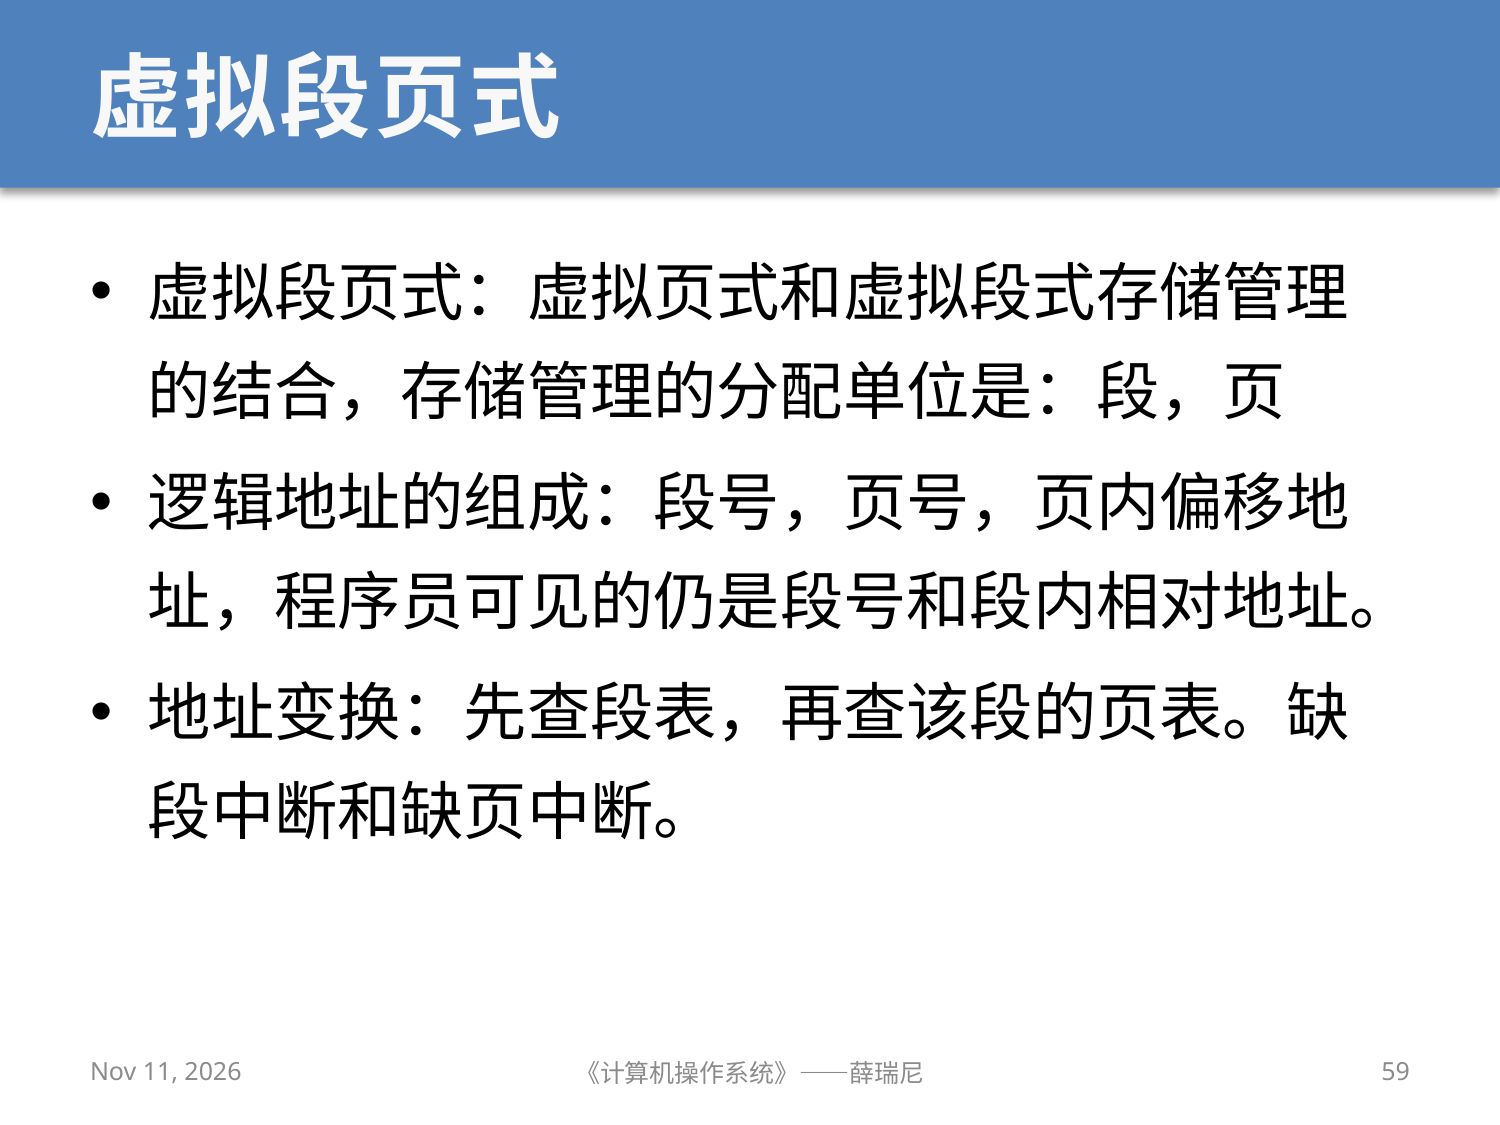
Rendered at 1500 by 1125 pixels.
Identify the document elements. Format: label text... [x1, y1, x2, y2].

list 虚拟段页式：虚拟页式和虚拟段式存储管理的结合，存储管理的分配单位是：段，页 逻辑地址的组成：段号，页号，页内偏移地址，程序员可见的仍是段号和段内相对地址。 地址变换：先查段表，再查该段的页表。缺段中断和缺页中断。 [75, 221, 1425, 1021]
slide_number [75, 1042, 425, 1103]
slide_number 59 [1074, 1042, 1425, 1103]
title 虚拟段页式 [75, 0, 1425, 188]
footer 《计算机操作系统》——薛瑞尼 [512, 1042, 988, 1103]
